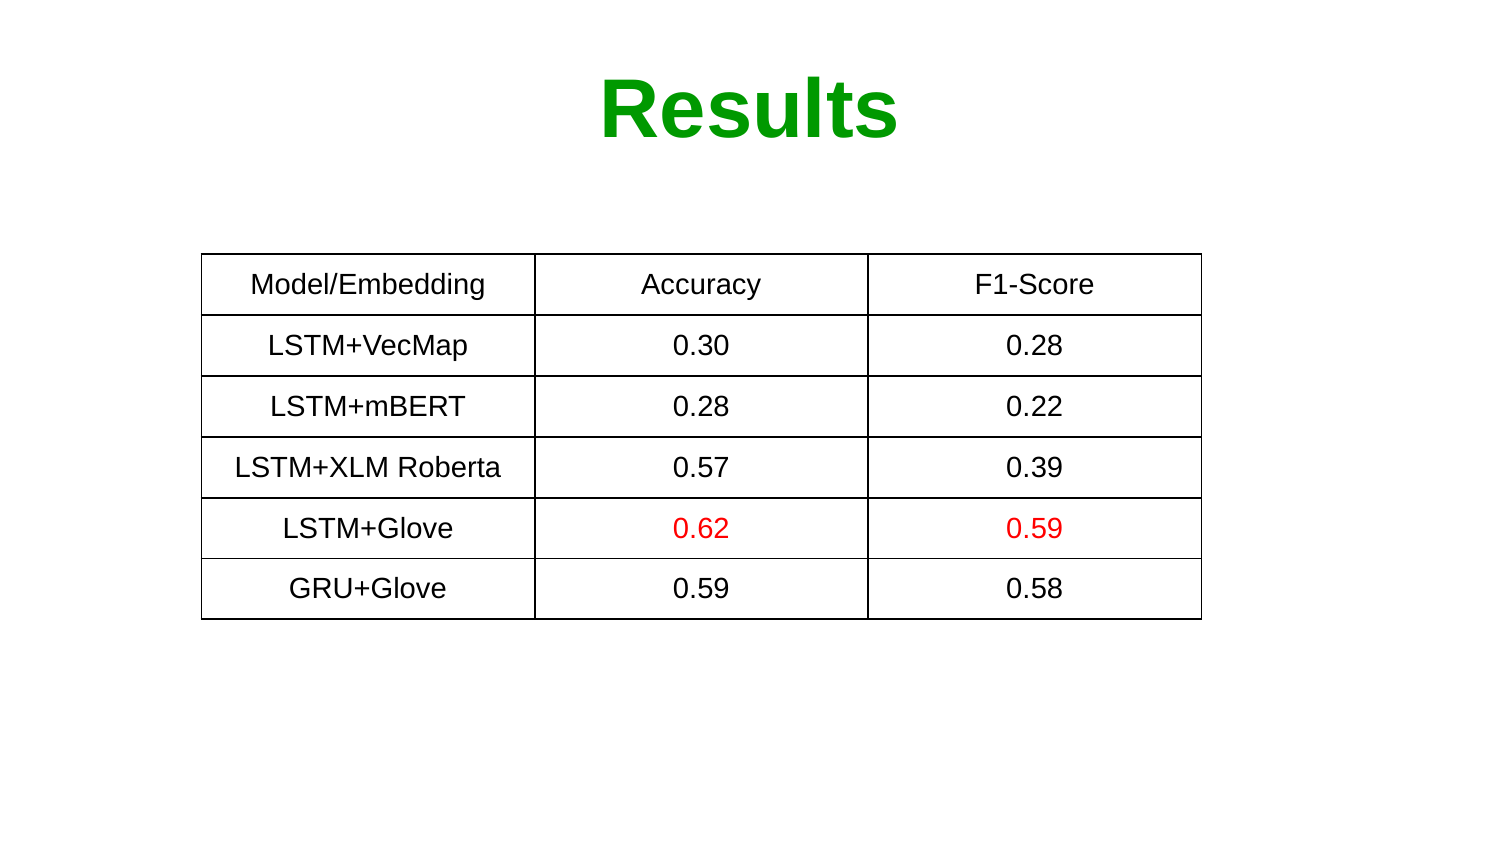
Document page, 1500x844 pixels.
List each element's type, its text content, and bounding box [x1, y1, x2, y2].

table_header F1-Score [869, 255, 1201, 314]
table_header Model/Embedding [202, 255, 534, 314]
title Results [75, 33, 1425, 175]
table_cell 0.22 [869, 377, 1201, 436]
table_cell LSTM+XLM Roberta [202, 438, 534, 497]
table_cell 0.30 [536, 316, 867, 375]
table_cell 0.58 [869, 559, 1201, 618]
table_cell 0.62 [536, 499, 867, 558]
table_cell LSTM+mBERT [202, 377, 534, 436]
table_cell 0.59 [536, 559, 867, 618]
table_cell 0.39 [869, 438, 1201, 497]
table_header Accuracy [536, 255, 867, 314]
table_cell GRU+Glove [202, 559, 534, 618]
table_cell 0.57 [536, 438, 867, 497]
table_cell LSTM+Glove [202, 499, 534, 558]
table_cell 0.59 [869, 499, 1201, 558]
table_cell LSTM+VecMap [202, 316, 534, 375]
table_cell 0.28 [536, 377, 867, 436]
table_cell 0.28 [869, 316, 1201, 375]
